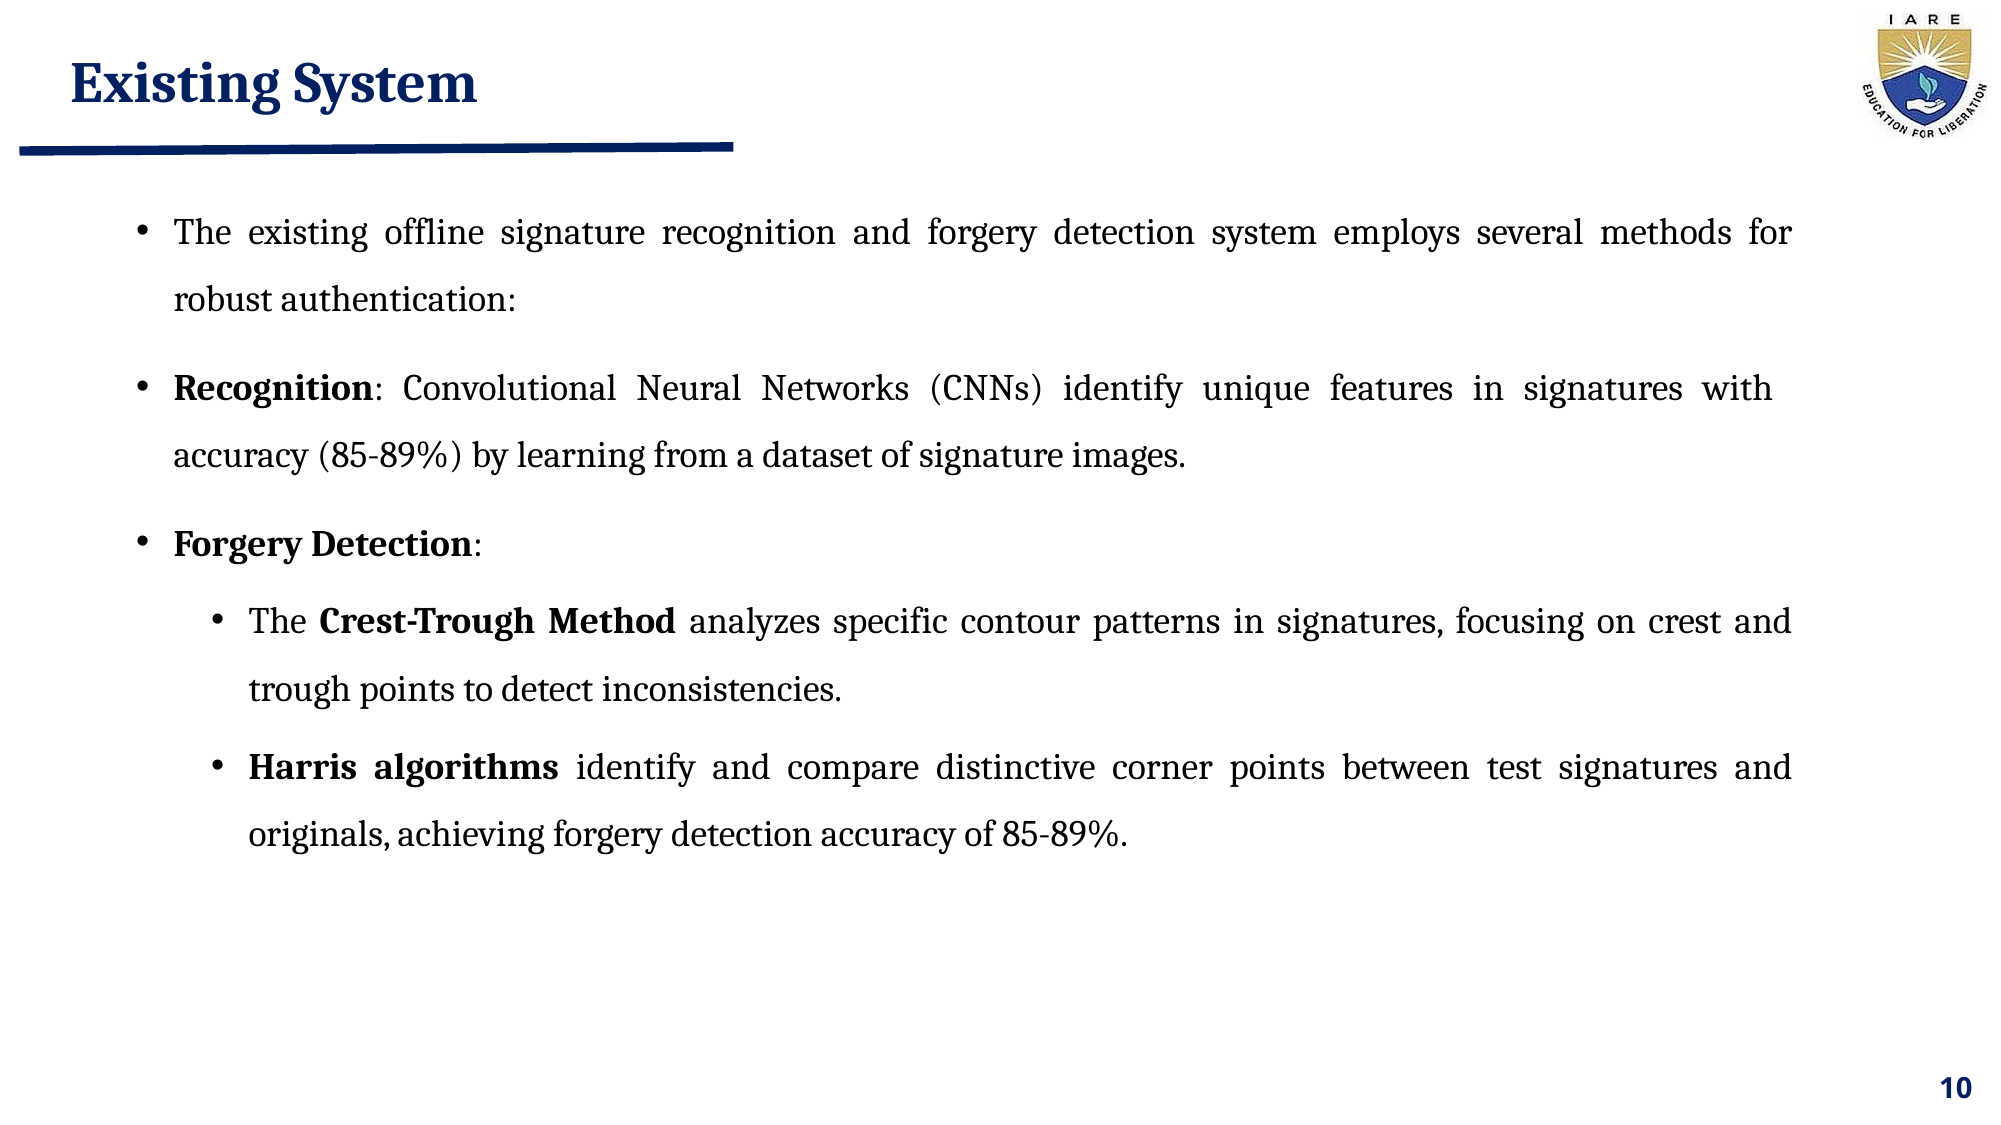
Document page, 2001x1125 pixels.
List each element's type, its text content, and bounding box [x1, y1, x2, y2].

list The existing offline signature recognition and forgery detection system employs several methods for robust authentication: Recognition: Convolutional Neural Networks (CNNs) identify unique features in signatures with accuracy (85-89%) by learning from a dataset of signature images. Forgery Detection: The Crest-Trough Method analyzes specific contour patterns in signatures, focusing on crest and trough points to detect inconsistencies. Harris algorithms identify and compare distinctive corner points between test signatures and originals, achieving forgery detection accuracy of 85-89%. [120, 176, 1810, 961]
picture [1862, 13, 1988, 147]
title Existing System [55, 34, 644, 133]
slide_number 10 [1537, 1059, 1988, 1120]
